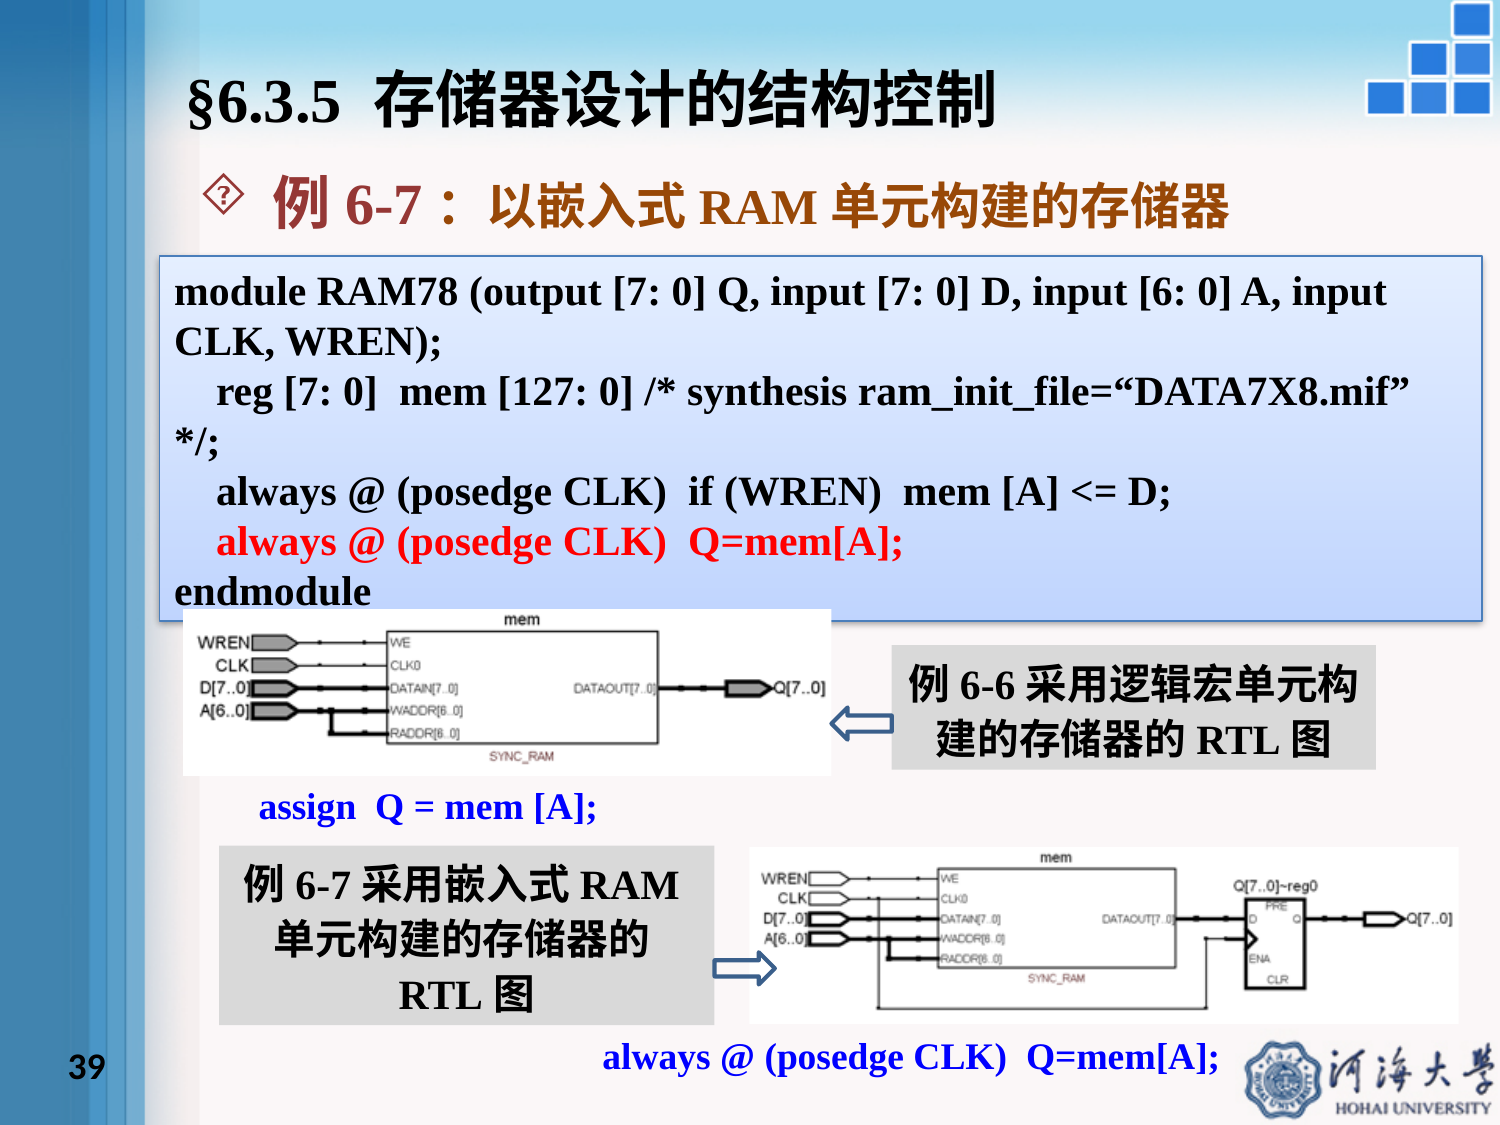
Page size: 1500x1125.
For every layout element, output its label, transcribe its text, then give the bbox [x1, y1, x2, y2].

text_box always @ (posedge CLK) Q=mem[A]; [587, 1024, 1236, 1085]
text_box 例6-7：以嵌入式RAM单元构建的存储器 [182, 159, 1447, 254]
text_box 39 [53, 1035, 148, 1103]
picture [0, 0, 1500, 1125]
text_box 例6-7采用嵌入式RAM单元构建的存储器的RTL图 [219, 845, 715, 1026]
text_box §6.3.5 存储器设计的结构控制 [171, 52, 1319, 148]
text_box assign Q = mem [A]; [243, 784, 613, 835]
text_box [712, 958, 743, 979]
text_box module RAM78 (output [7: 0] Q, input [7: 0] D, input [6: 0] A, input CLK, WREN); reg [7: 0] mem [127: 0] /* synthesis ram_init_file=“DATA7X8.mif” */; always @ (posedge CLK) if (WREN) mem [A] <= D; always @ (posedge CLK) Q=mem[A]; endmodule [159, 255, 1483, 622]
text_box 例6-6采用逻辑宏单元构建的存储器的RTL图 [891, 645, 1376, 770]
text_box [835, 705, 894, 742]
